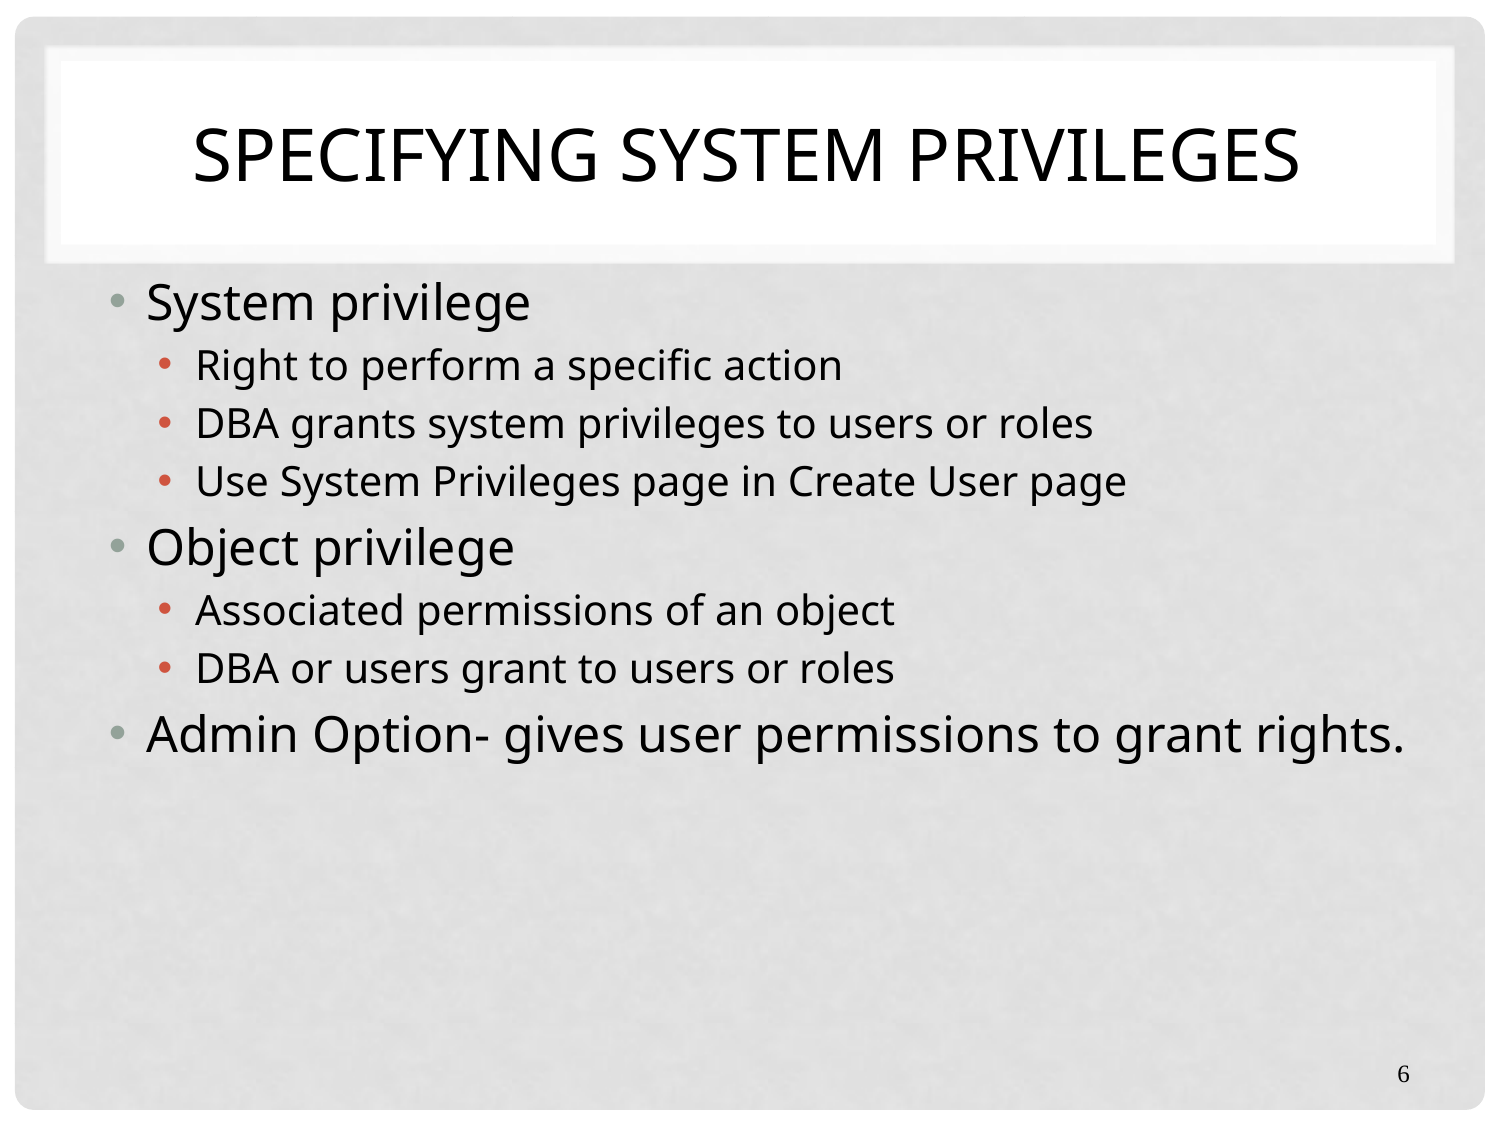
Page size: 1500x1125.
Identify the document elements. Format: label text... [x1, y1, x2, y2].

slide_number 6 [1074, 1042, 1425, 1103]
title Specifying System Privileges [69, 66, 1425, 238]
list System privilege Right to perform a specific action DBA grants system privileges to users or roles Use System Privileges page in Create User page Object privilege Associated permissions of an object DBA or users grant to users or roles Admin Option- gives user permissions to grant rights. [75, 262, 1450, 1005]
